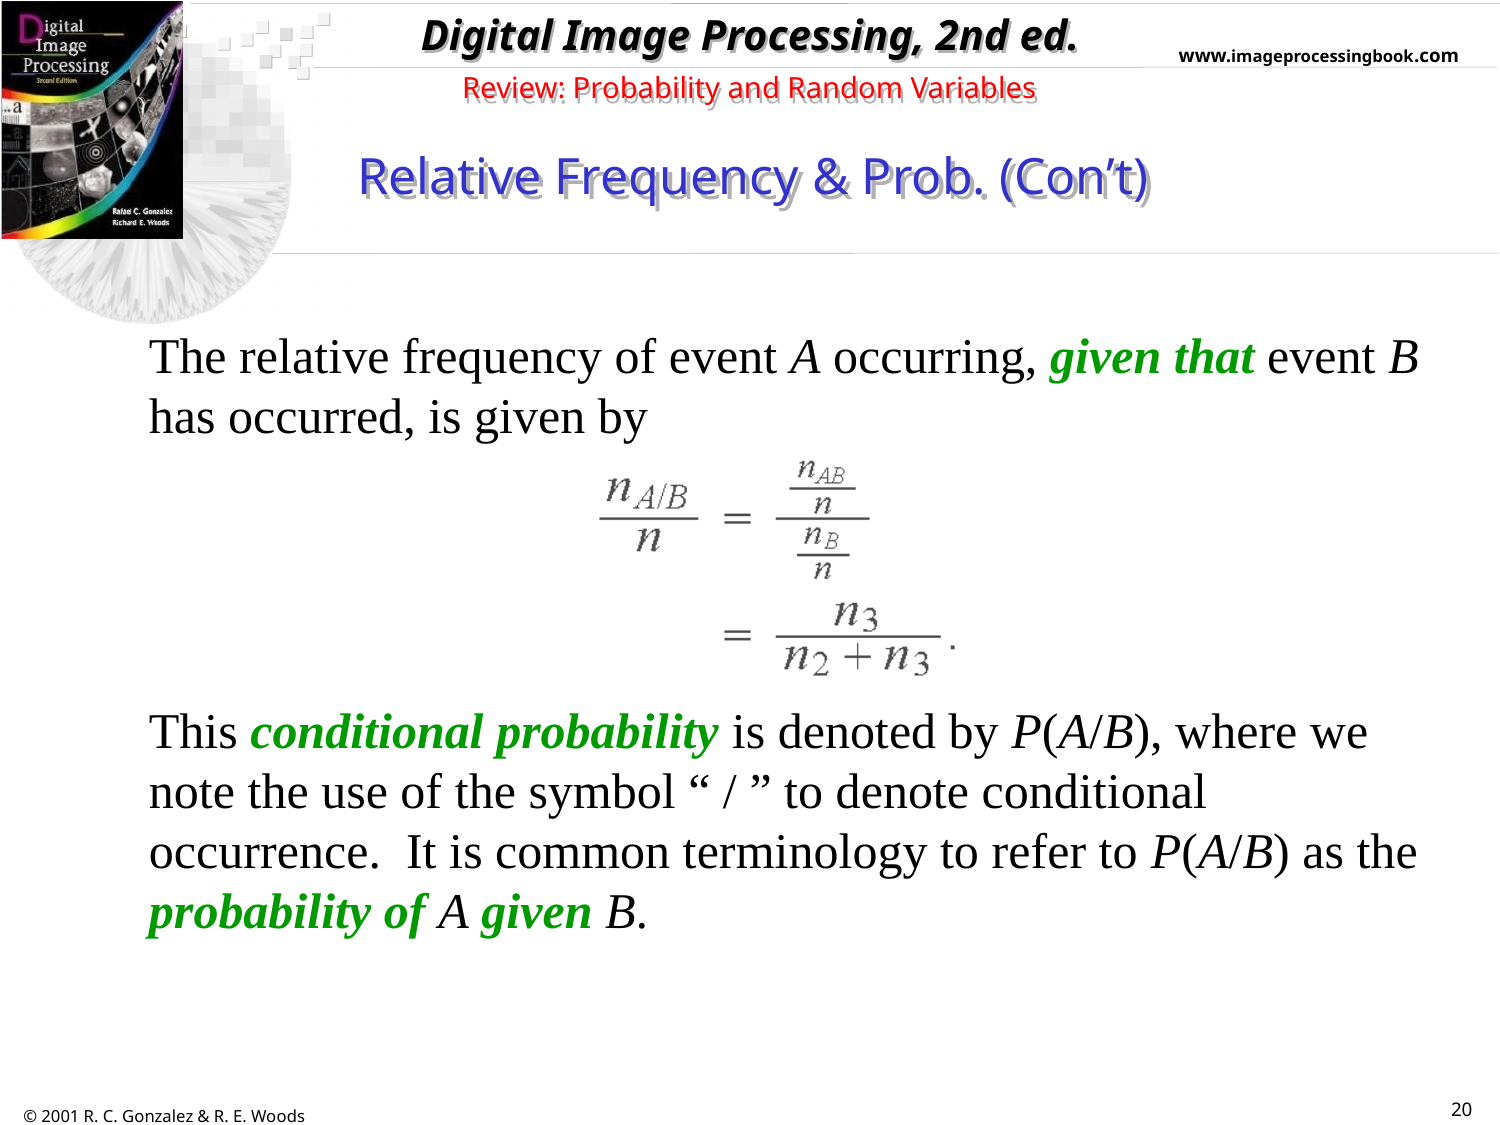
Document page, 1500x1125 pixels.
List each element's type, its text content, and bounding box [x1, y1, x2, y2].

slide_number 20 [1175, 1090, 1488, 1125]
text_box This conditional probability is denoted by P(A/B), where we note the use of the symbol “ / ” to denote conditional occurrence. It is common terminology to refer to P(A/B) as the probability of A given B. [134, 690, 1434, 946]
text_box Review: Probability and Random Variables [447, 62, 1052, 113]
text_box The relative frequency of event A occurring, given that event B has occurred, is given by [134, 316, 1484, 451]
picture [1, 1, 380, 325]
text_box Relative Frequency & Prob. (Con’t) [342, 137, 1164, 213]
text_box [587, 451, 966, 687]
